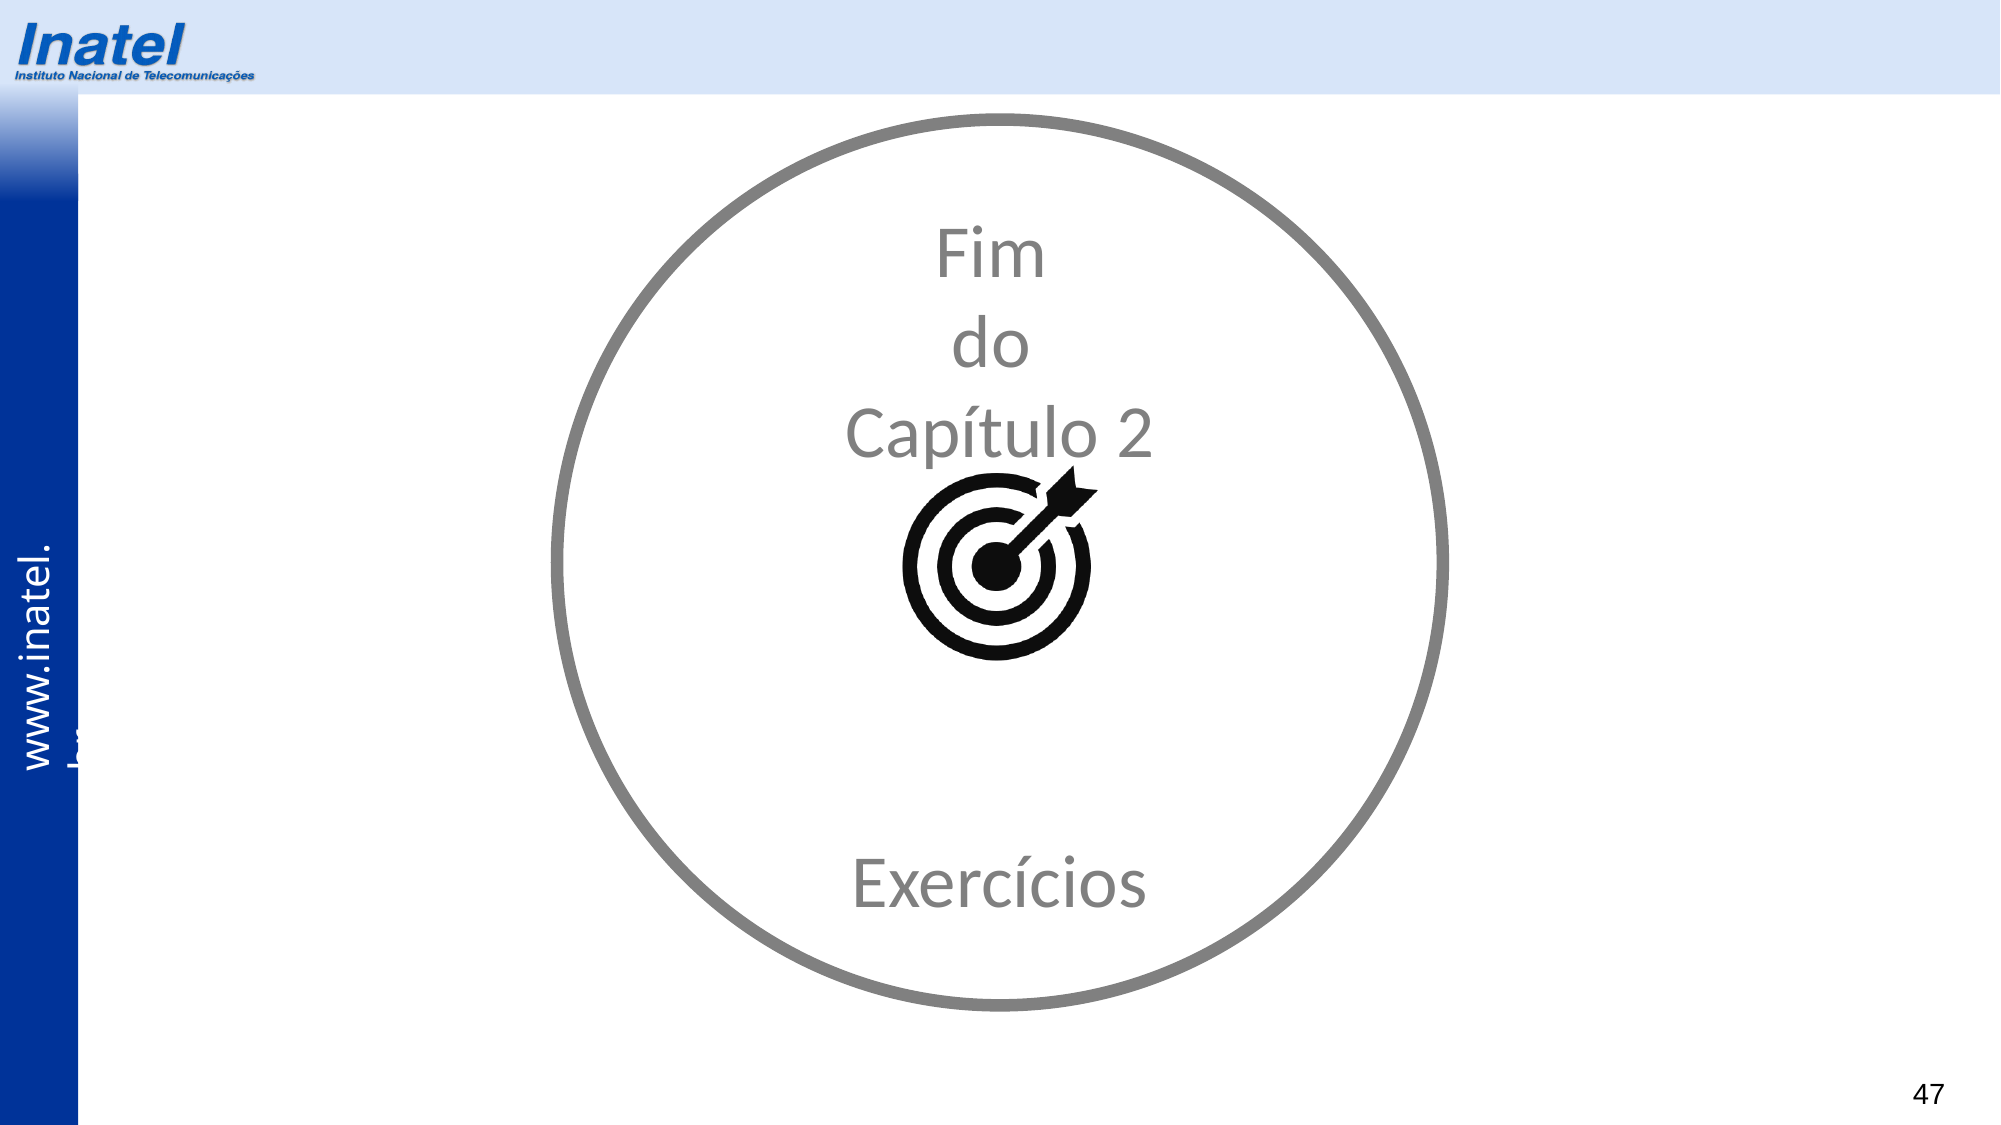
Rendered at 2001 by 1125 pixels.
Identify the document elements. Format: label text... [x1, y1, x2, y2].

picture [881, 444, 1119, 681]
text_box Fim do Capítulo 2 Exercícios [555, 118, 1444, 1007]
picture [12, 20, 258, 85]
